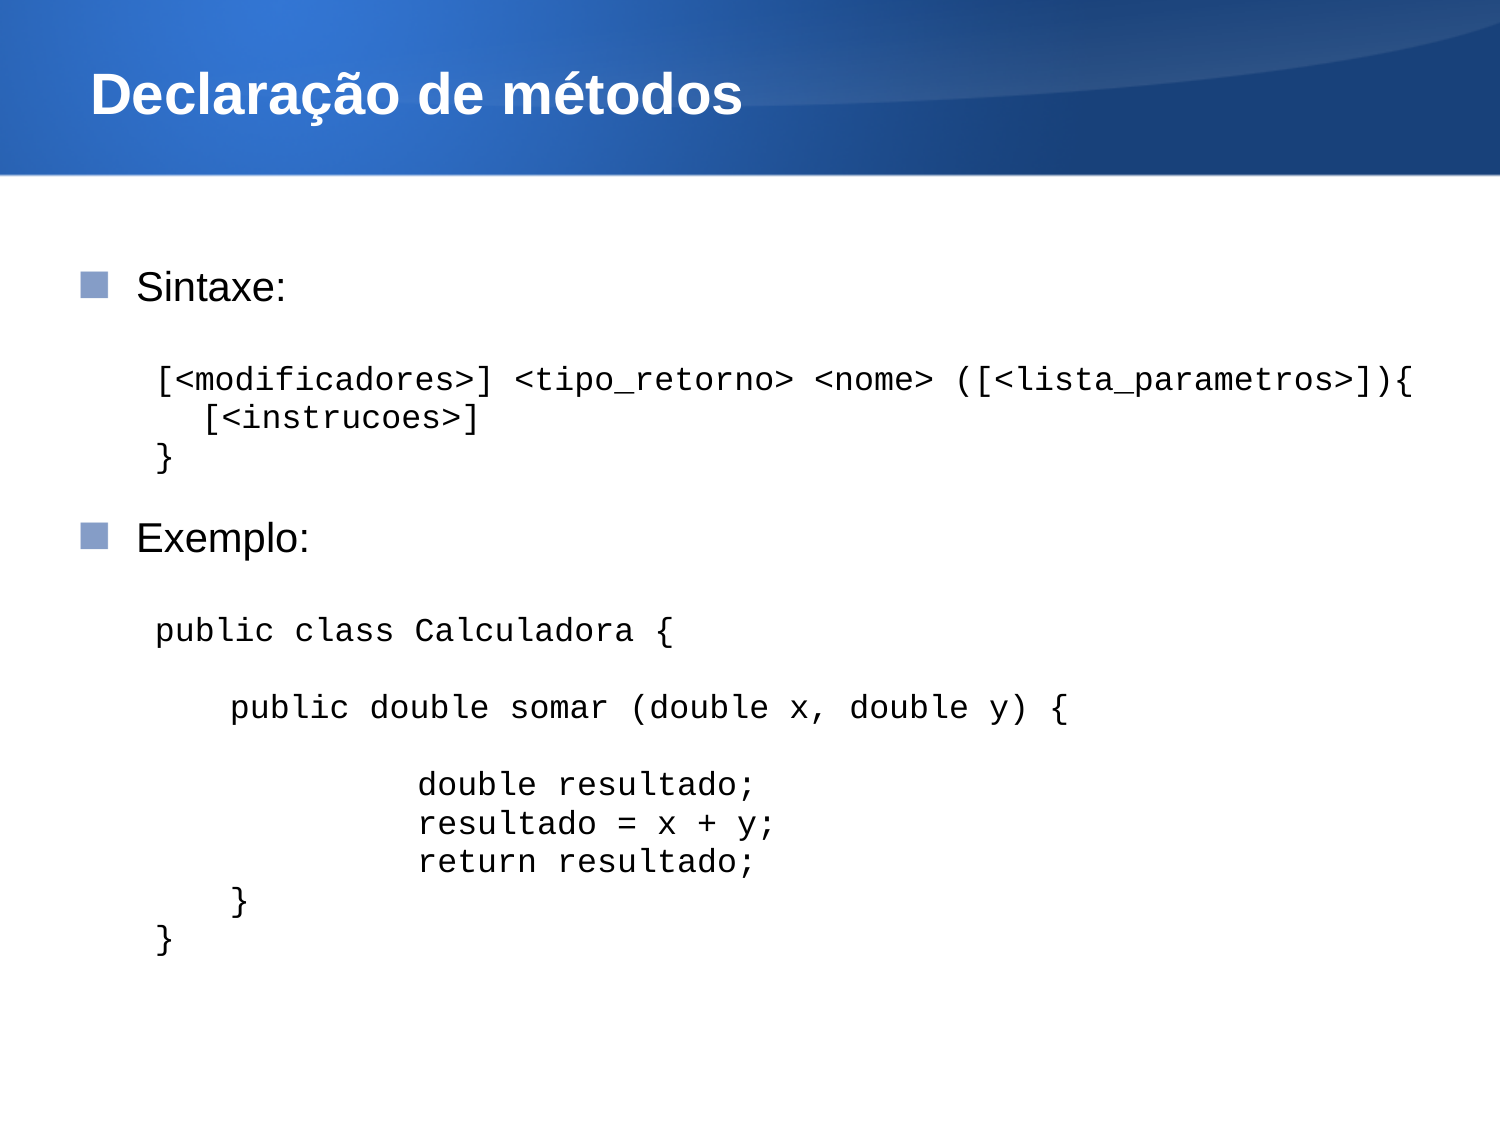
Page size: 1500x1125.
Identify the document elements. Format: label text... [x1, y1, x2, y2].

title Declaração de métodos [74, 32, 1426, 150]
picture [0, 0, 1500, 1125]
list Sintaxe: [<modificadores>] <tipo_retorno> <nome> ([<lista_parametros>]){ [<instrucoes>] } Exemplo: public class Calculadora { public double somar (double x, double y) { double resultado; resultado = x + y; return resultado; } } [64, 262, 1436, 1006]
